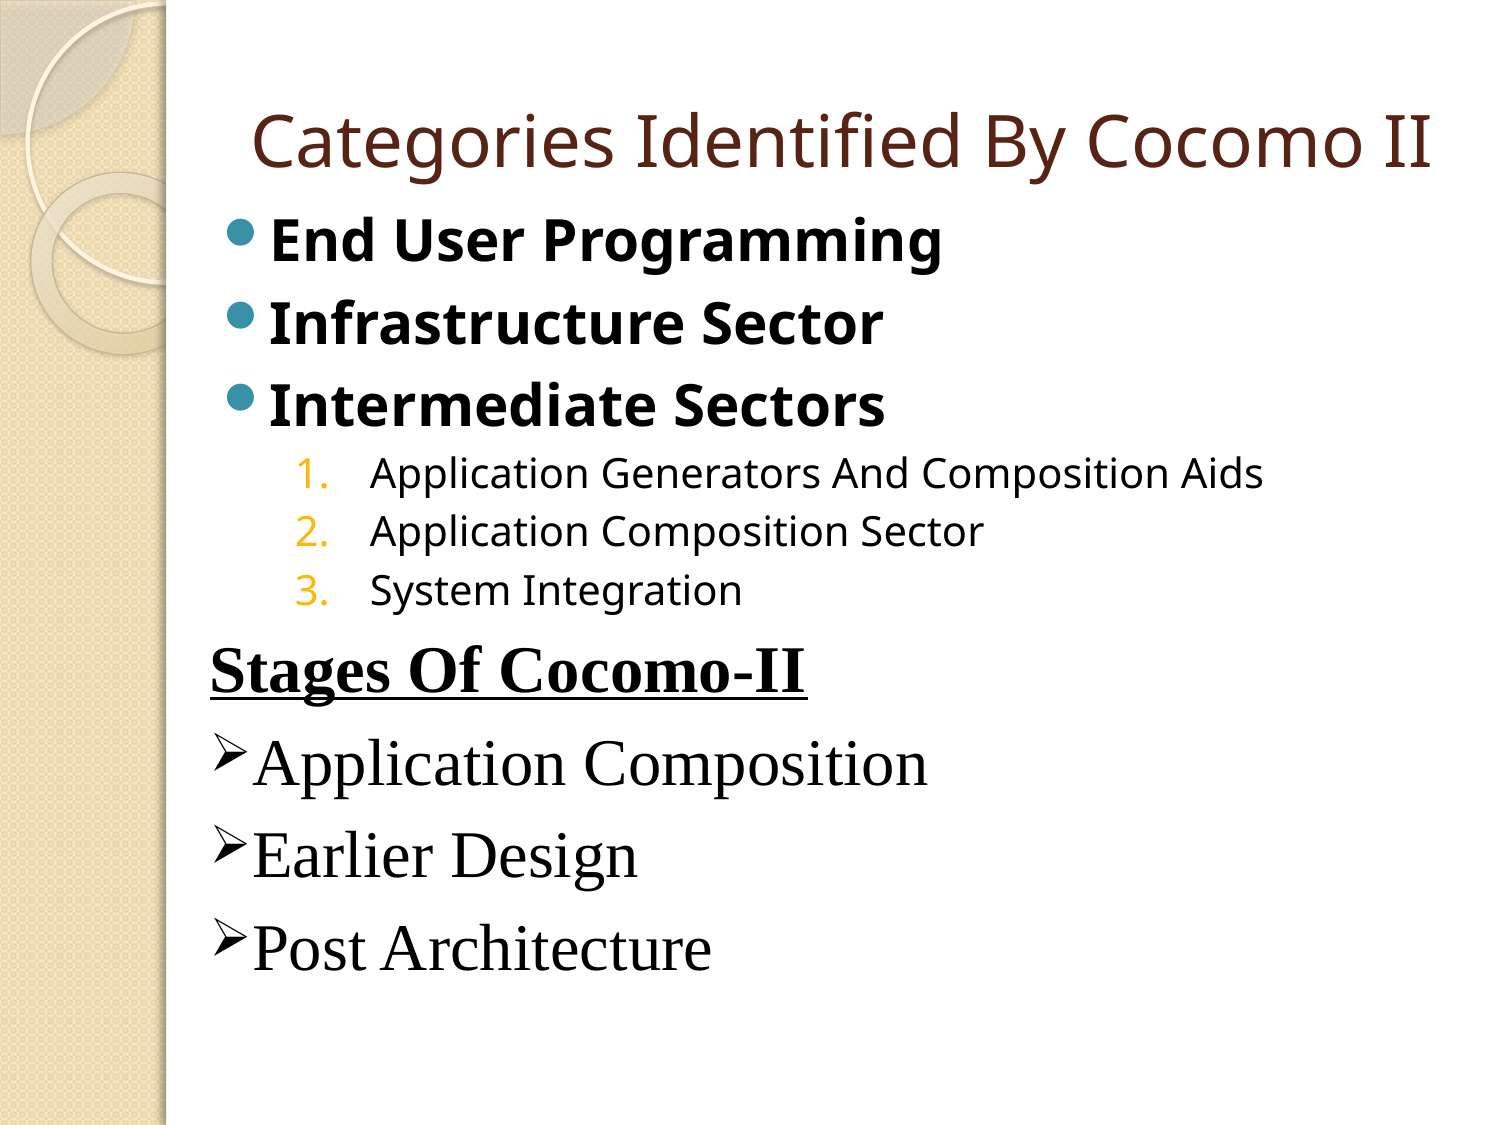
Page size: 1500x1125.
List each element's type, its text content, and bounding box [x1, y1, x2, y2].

list End User Programming Infrastructure Sector Intermediate Sectors Application Generators And Composition Aids Application Composition Sector System Integration Stages Of Cocomo-II Application Composition Earlier Design Post Architecture [194, 196, 1425, 1071]
title Categories Identified By Cocomo II [235, 45, 1466, 233]
